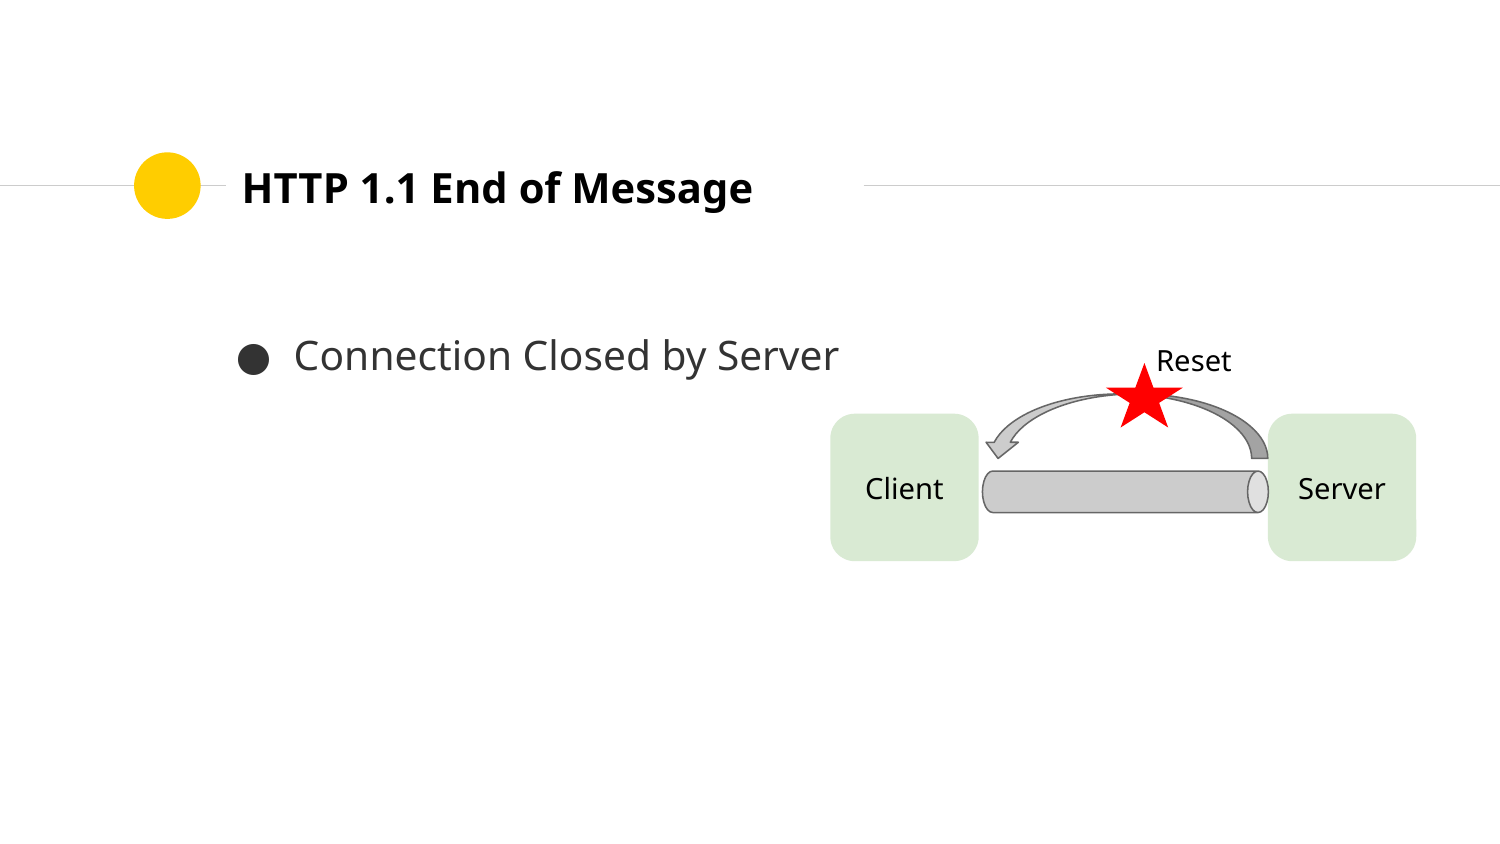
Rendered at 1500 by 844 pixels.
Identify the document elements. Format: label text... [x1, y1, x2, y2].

text_box [986, 393, 1115, 459]
text_box Reset [1141, 327, 1257, 382]
text_box [982, 471, 1269, 513]
text_box Client [830, 413, 979, 562]
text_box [1248, 471, 1268, 512]
text_box Connection Closed by Server [203, 266, 1074, 736]
text_box [1105, 372, 1183, 428]
title HTTP 1.1 End of Message [226, 151, 863, 223]
text_box Server [1267, 413, 1417, 562]
